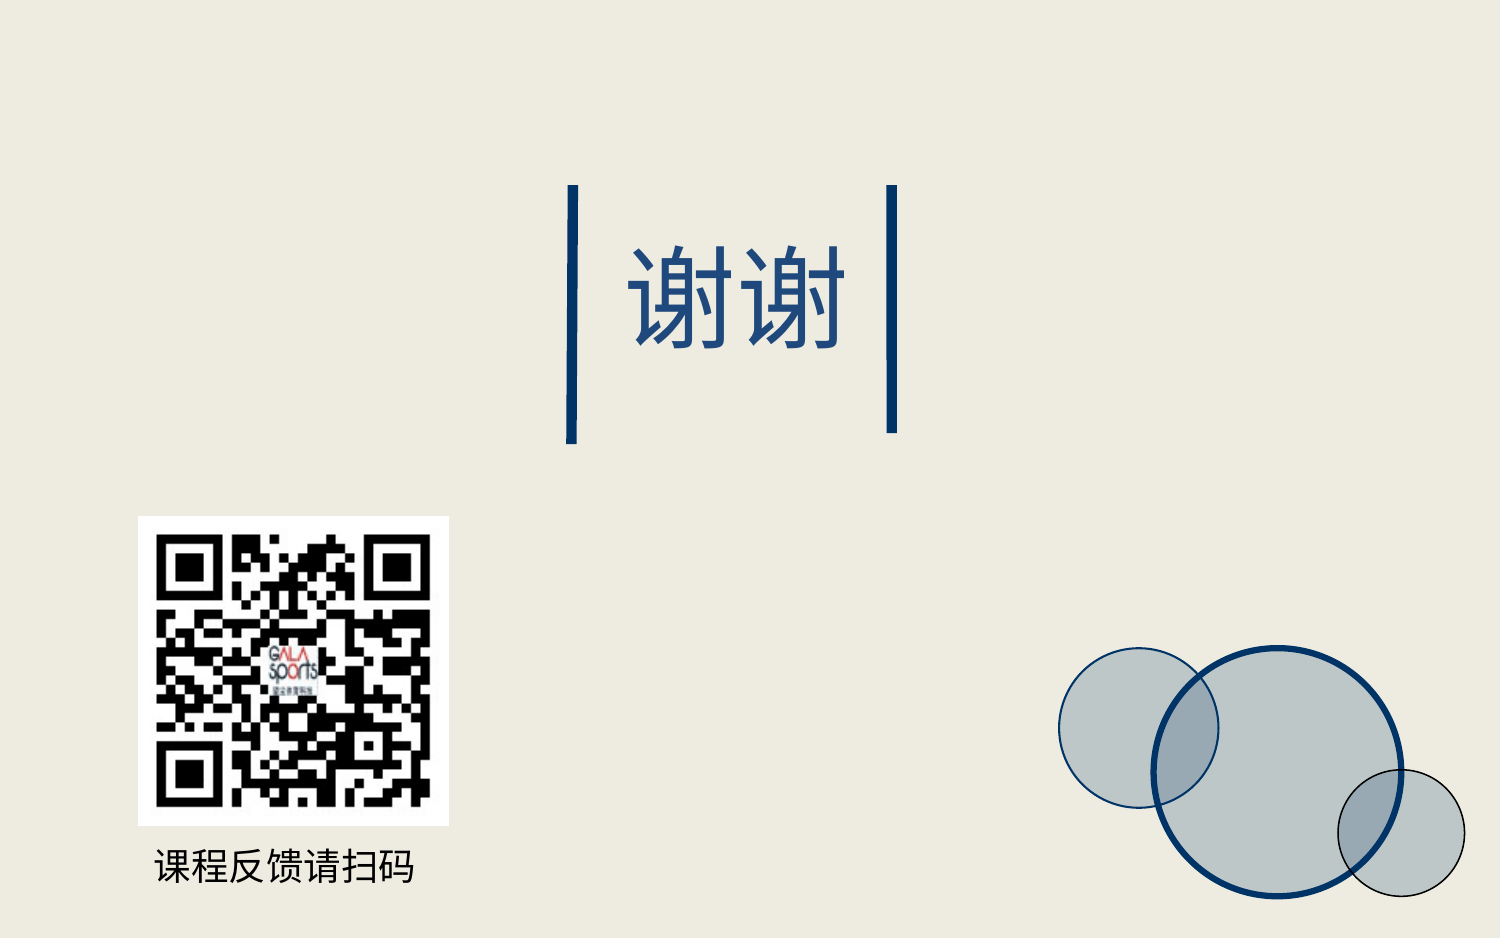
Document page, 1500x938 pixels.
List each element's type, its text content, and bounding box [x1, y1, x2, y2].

text_box [1059, 648, 1219, 808]
text_box 谢谢 [609, 220, 864, 371]
text_box [1158, 648, 1402, 897]
text_box [1338, 769, 1465, 897]
picture [138, 516, 449, 826]
text_box 课程反馈请扫码 [138, 835, 432, 896]
